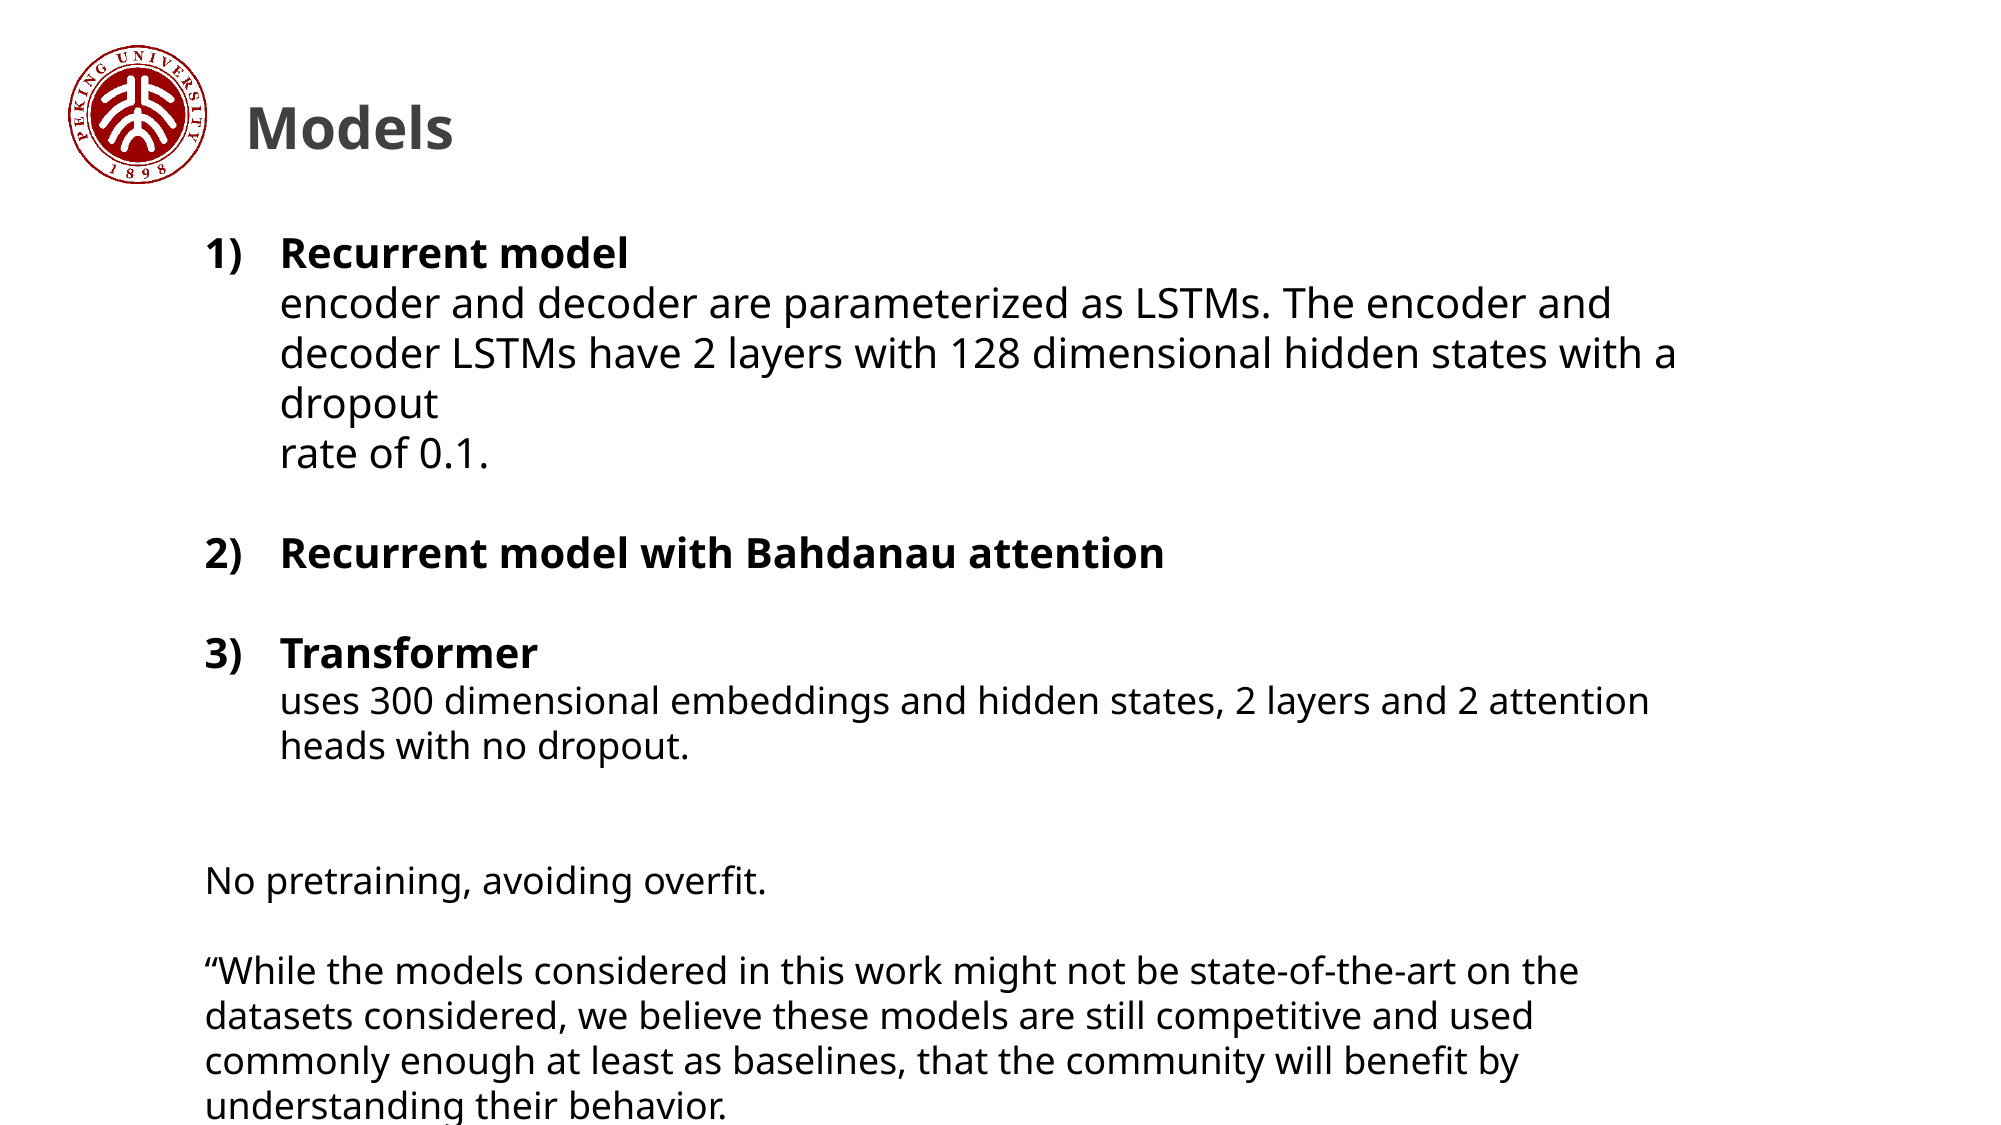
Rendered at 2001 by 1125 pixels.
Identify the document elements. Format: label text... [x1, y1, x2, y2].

text_box Models [230, 84, 935, 169]
picture [68, 45, 207, 184]
text_box Recurrent model encoder and decoder are parameterized as LSTMs. The encoder and decoder LSTMs have 2 layers with 128 dimensional hidden states with a dropout rate of 0.1. Recurrent model with Bahdanau attention Transformer uses 300 dimensional embeddings and hidden states, 2 layers and 2 attention heads with no dropout. No pretraining, avoiding overfit. “While the models considered in this work might not be state-of-the-art on the datasets considered, we believe these models are still competitive and used commonly enough at least as baselines, that the community will benefit by understanding their behavior. [189, 219, 1706, 1125]
